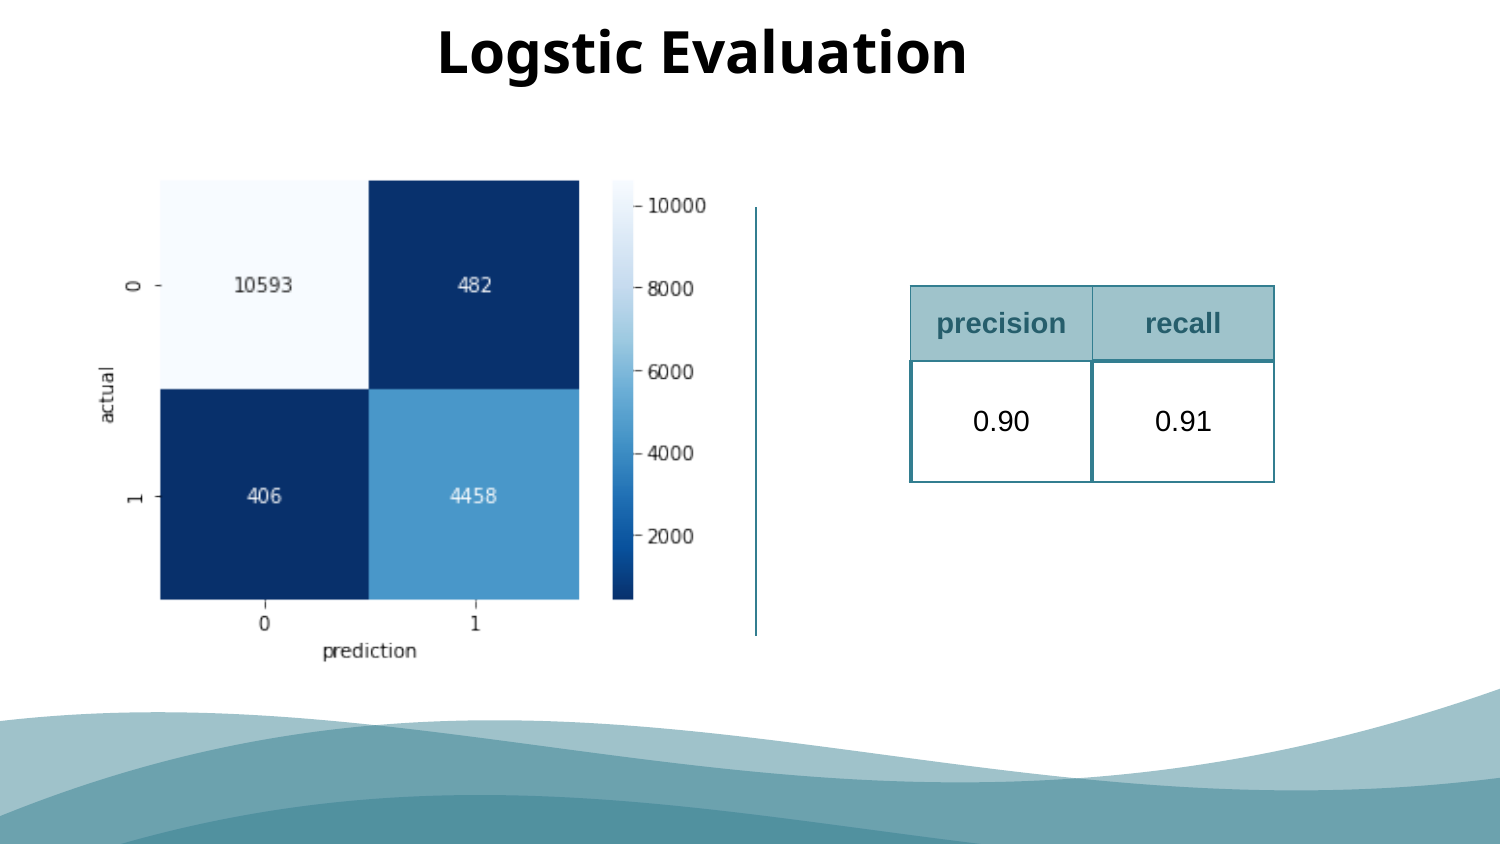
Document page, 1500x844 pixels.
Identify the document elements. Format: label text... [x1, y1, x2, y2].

table_header recall [1093, 287, 1273, 359]
table_cell 0.90 [913, 362, 1090, 481]
picture [57, 140, 751, 704]
table_header precision [911, 287, 1092, 360]
table_cell 0.91 [1094, 363, 1273, 481]
title Logstic Evaluation [181, 0, 1225, 114]
